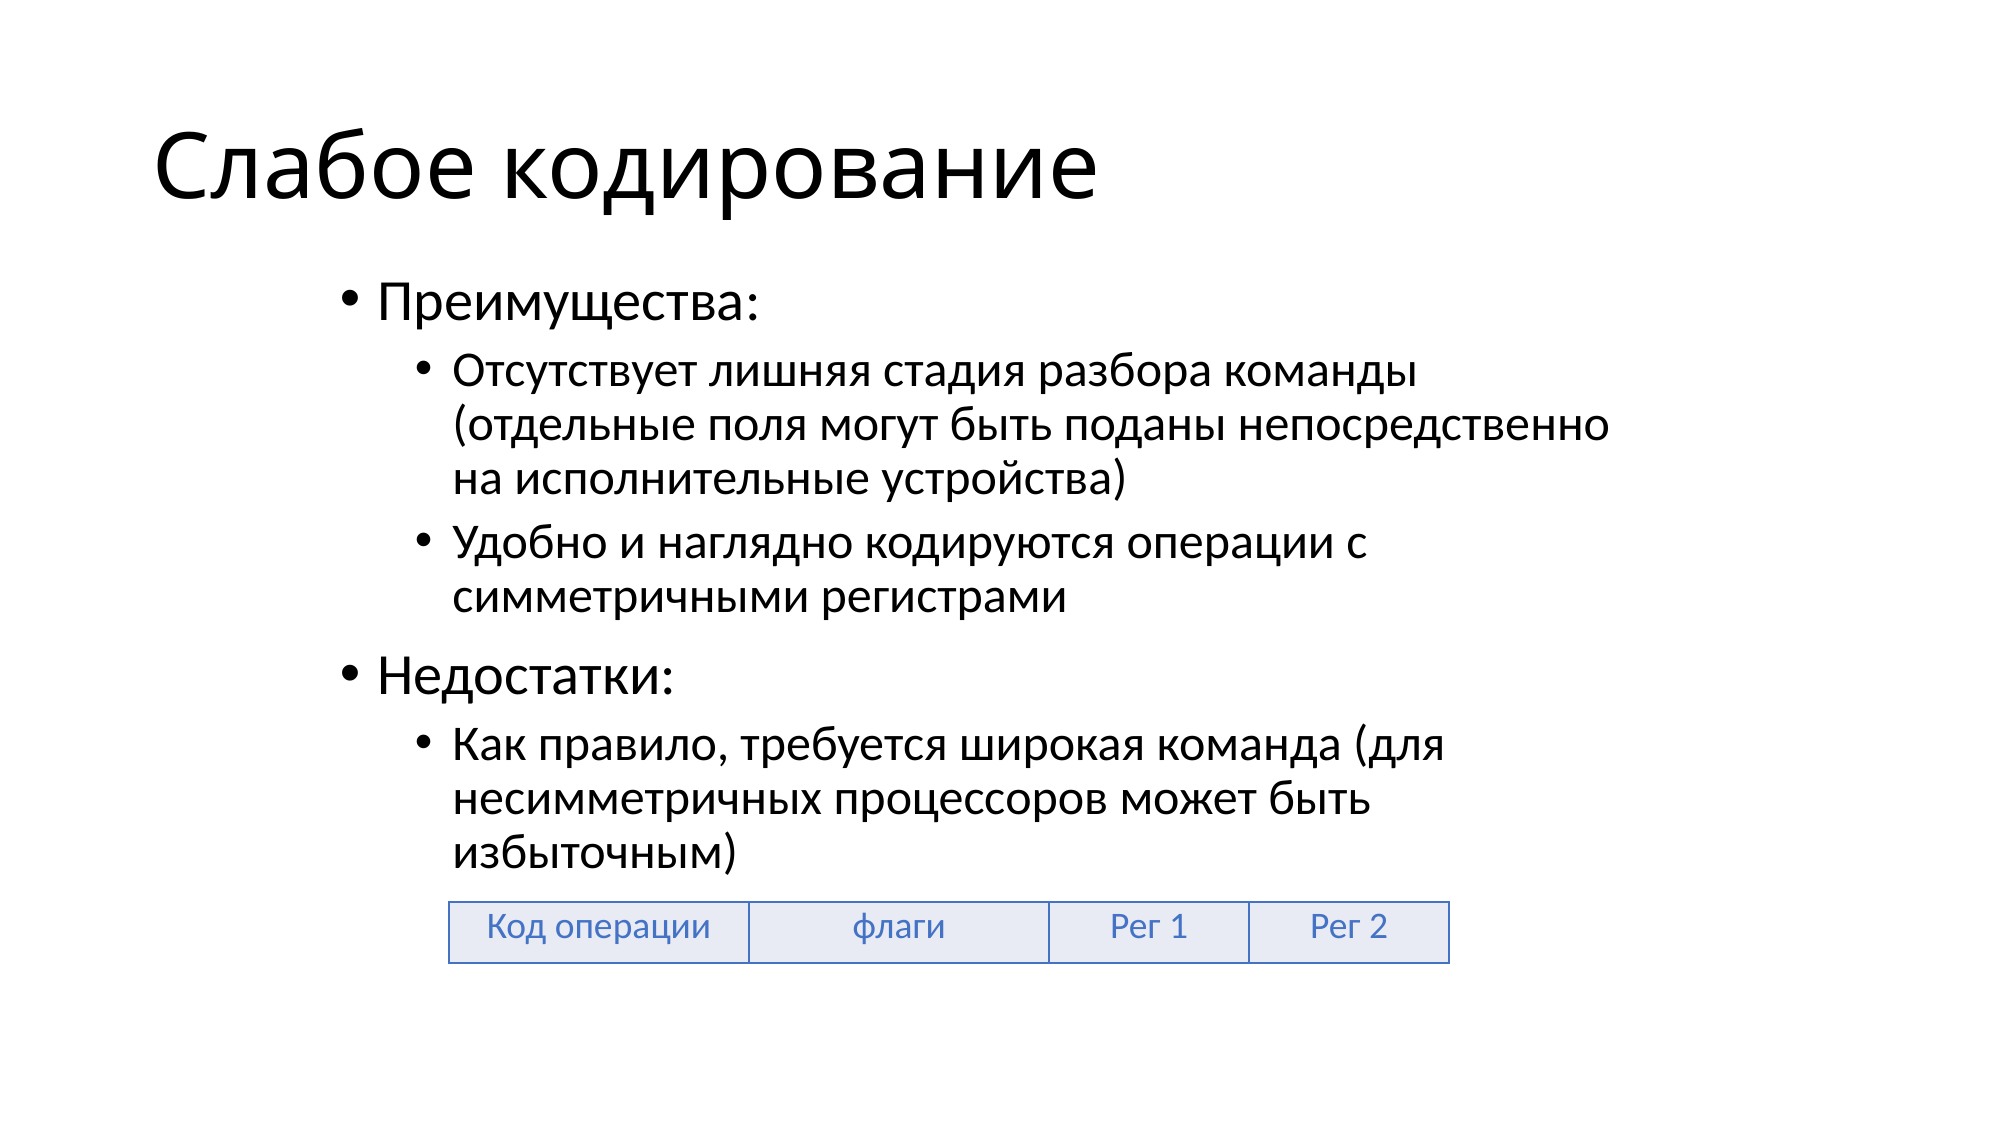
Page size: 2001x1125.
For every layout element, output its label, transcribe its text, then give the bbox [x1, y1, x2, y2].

table_header флаги [750, 903, 1048, 962]
table_header Код операции [450, 903, 748, 962]
table_header Рег 1 [1050, 903, 1248, 962]
table_header Рег 2 [1250, 903, 1448, 962]
title Слабое кодирование [137, 59, 1863, 278]
list Преимущества: Отсутствует лишняя стадия разбора команды (отдельные поля могут быть поданы непосредственно на исполнительные устройства) Удобно и наглядно кодируются операции с симметричными регистрами Недостатки: Как правило, требуется широкая команда (для несимметричных процессоров может быть избыточным) [324, 262, 1675, 926]
